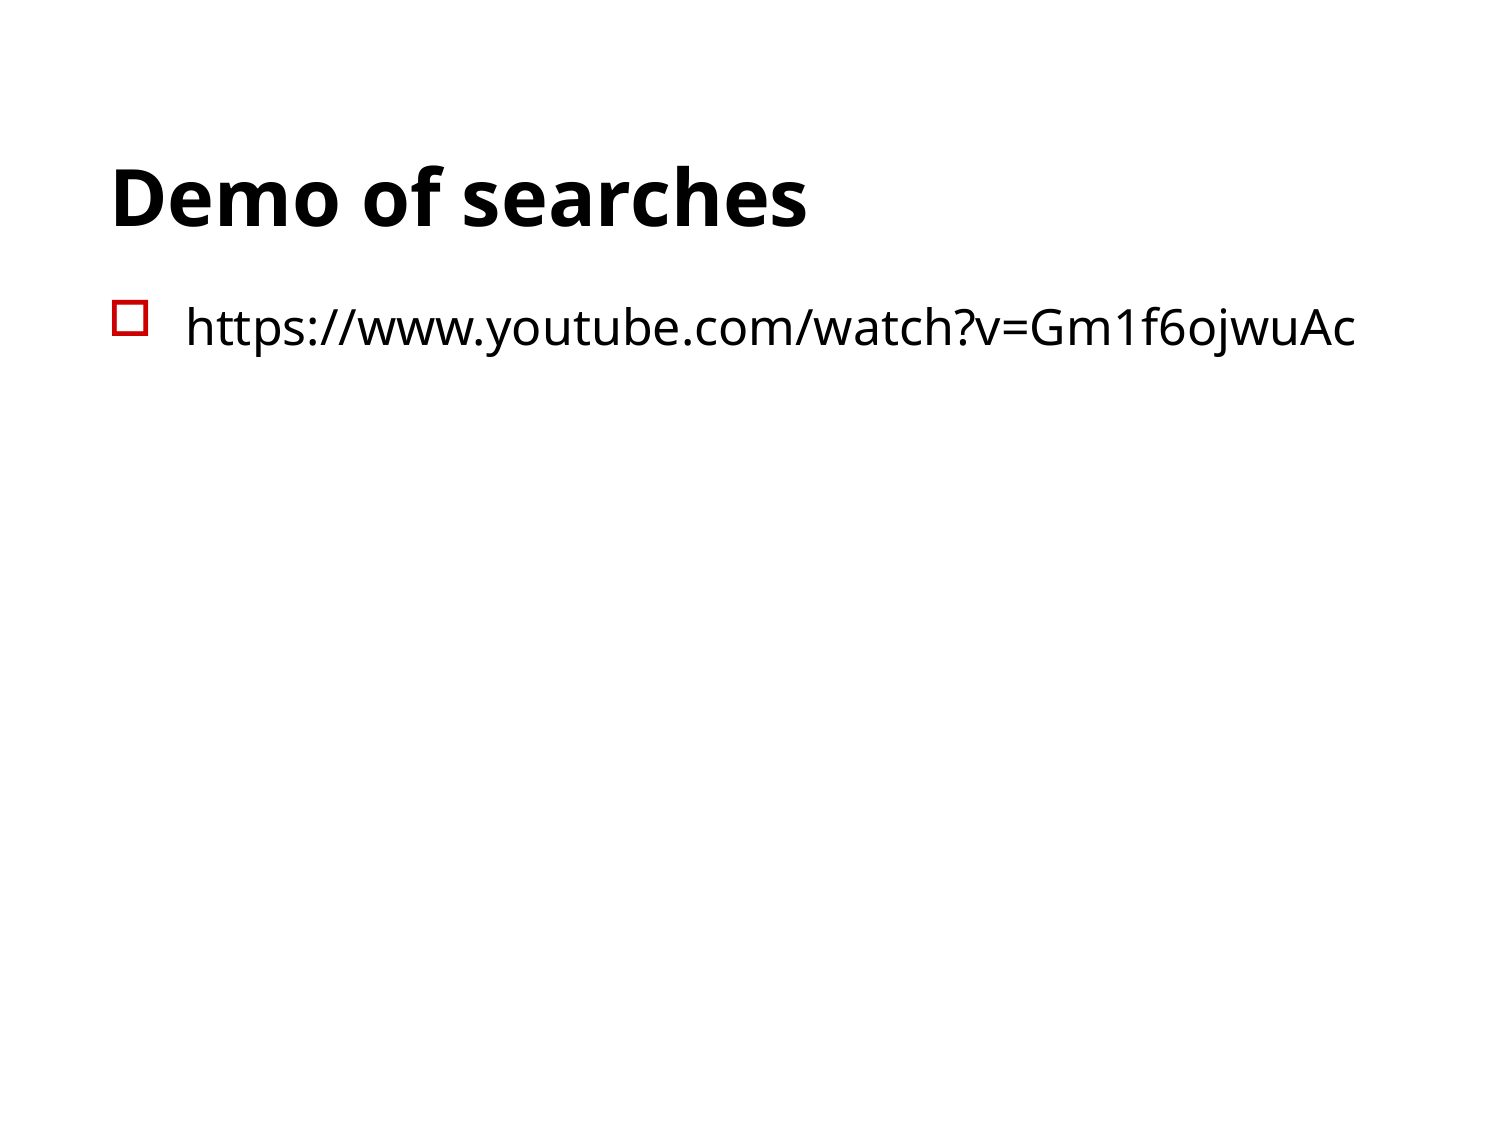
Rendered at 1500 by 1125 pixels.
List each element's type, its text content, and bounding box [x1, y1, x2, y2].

list https://www.youtube.com/watch?v=Gm1f6ojwuAc [92, 287, 1406, 1094]
title Demo of searches [93, 49, 1407, 250]
